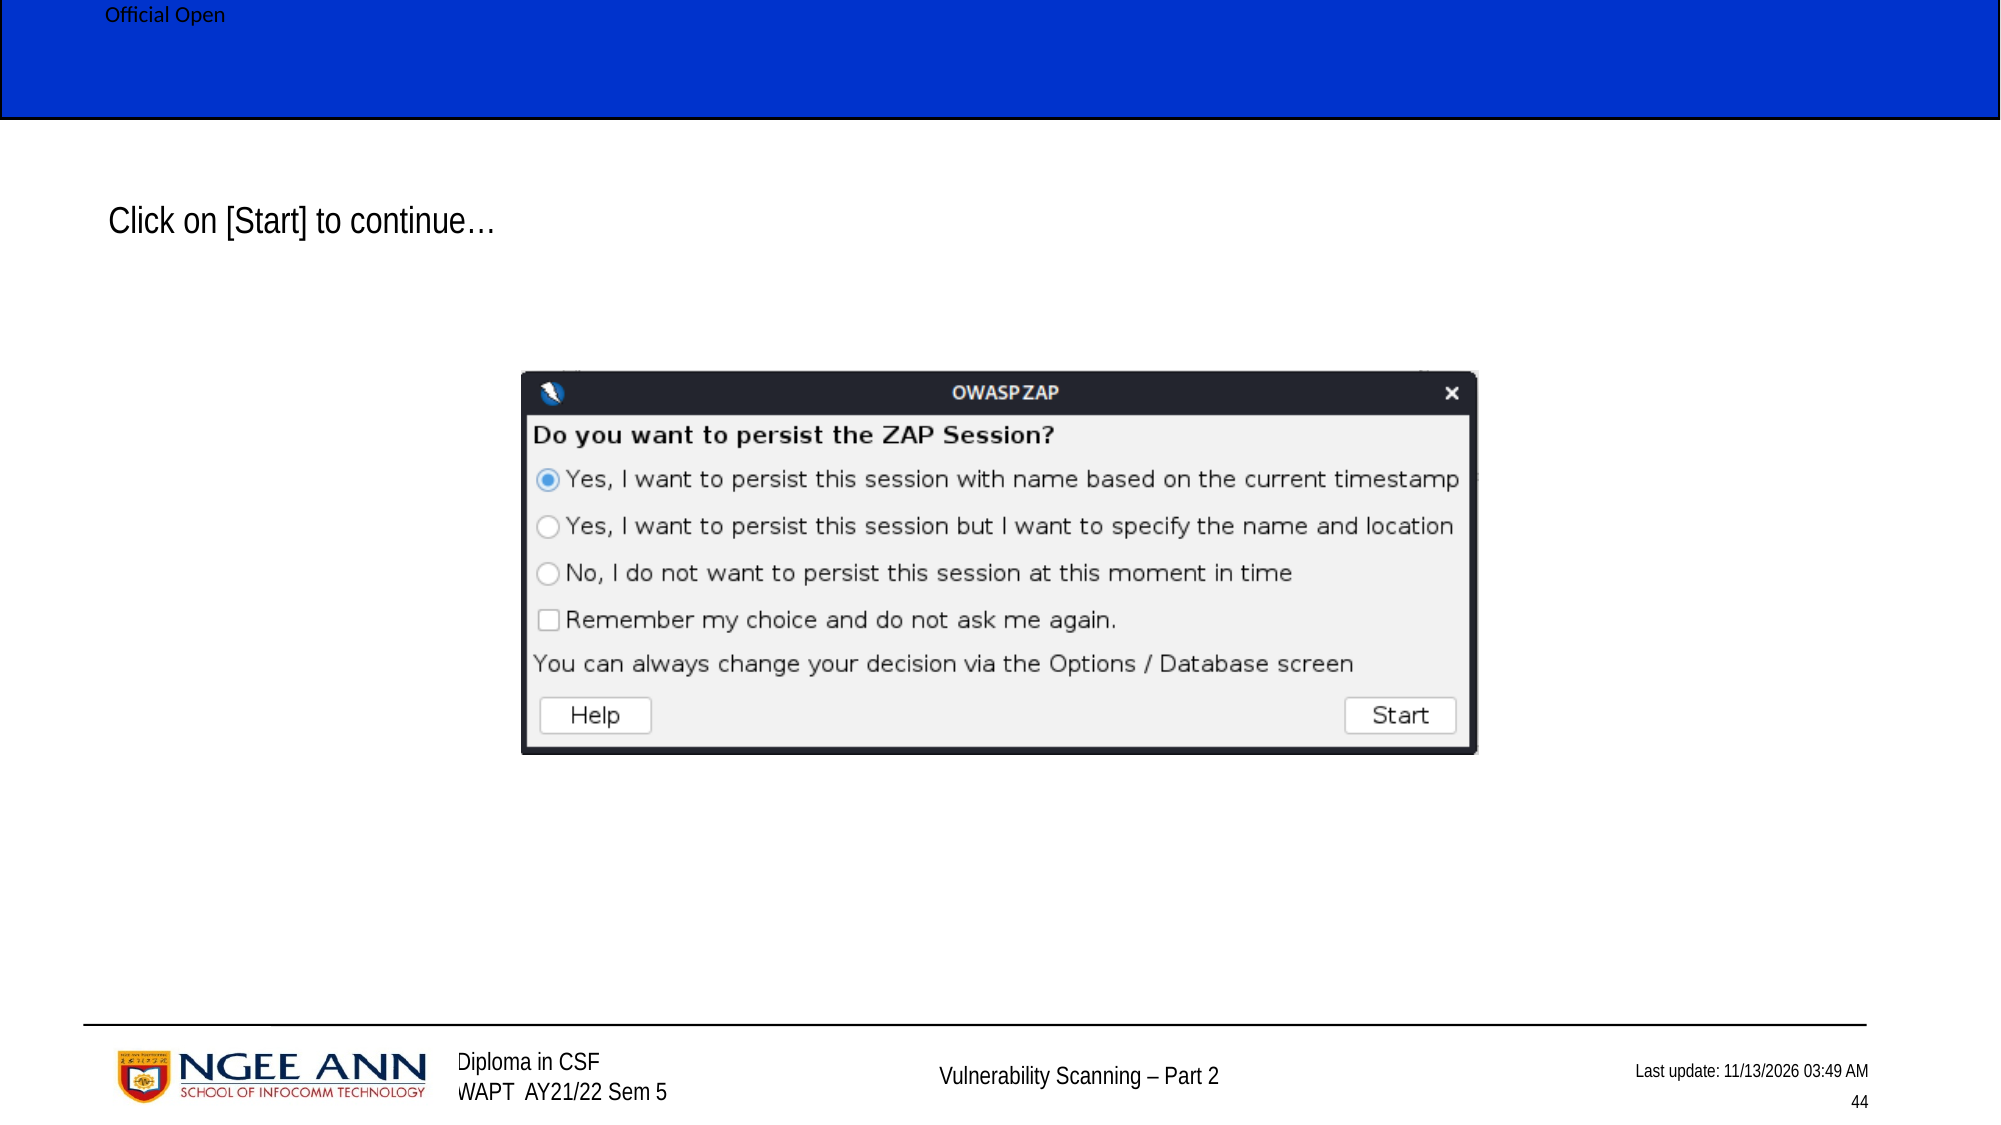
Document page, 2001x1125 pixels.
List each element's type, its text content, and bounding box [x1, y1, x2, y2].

text_box Click on [Start] to continue… [93, 188, 512, 249]
picture [520, 370, 1480, 755]
picture [83, 1028, 459, 1125]
